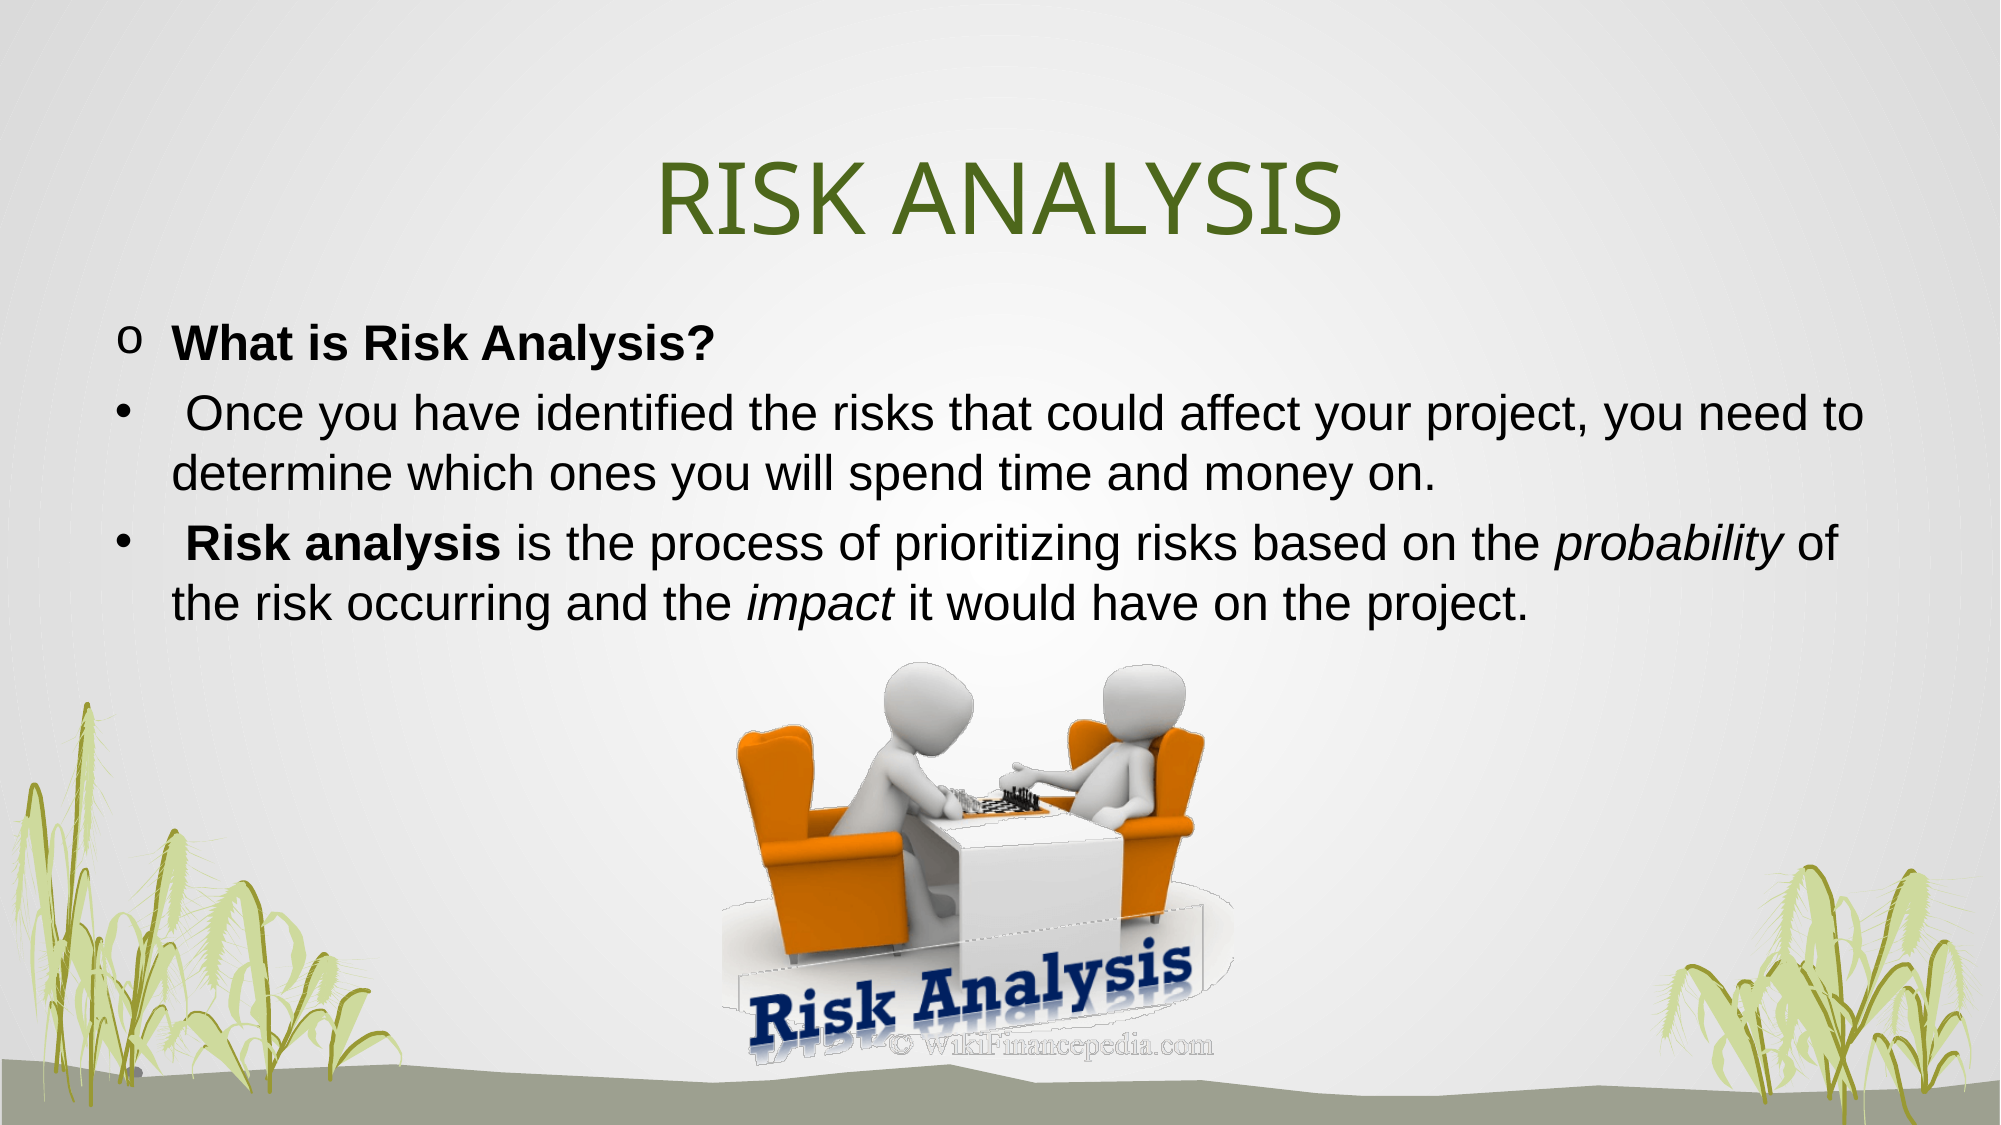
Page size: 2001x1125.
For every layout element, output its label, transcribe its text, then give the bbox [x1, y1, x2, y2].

title RISK ANALYSIS [99, 0, 1900, 263]
list What is Risk Analysis? Once you have identified the risks that could affect your project, you need to determine which ones you will spend time and money on. Risk analysis is the process of prioritizing risks based on the probability of the risk occurring and the impact it would have on the project. [99, 302, 1900, 864]
picture [722, 650, 1234, 1078]
